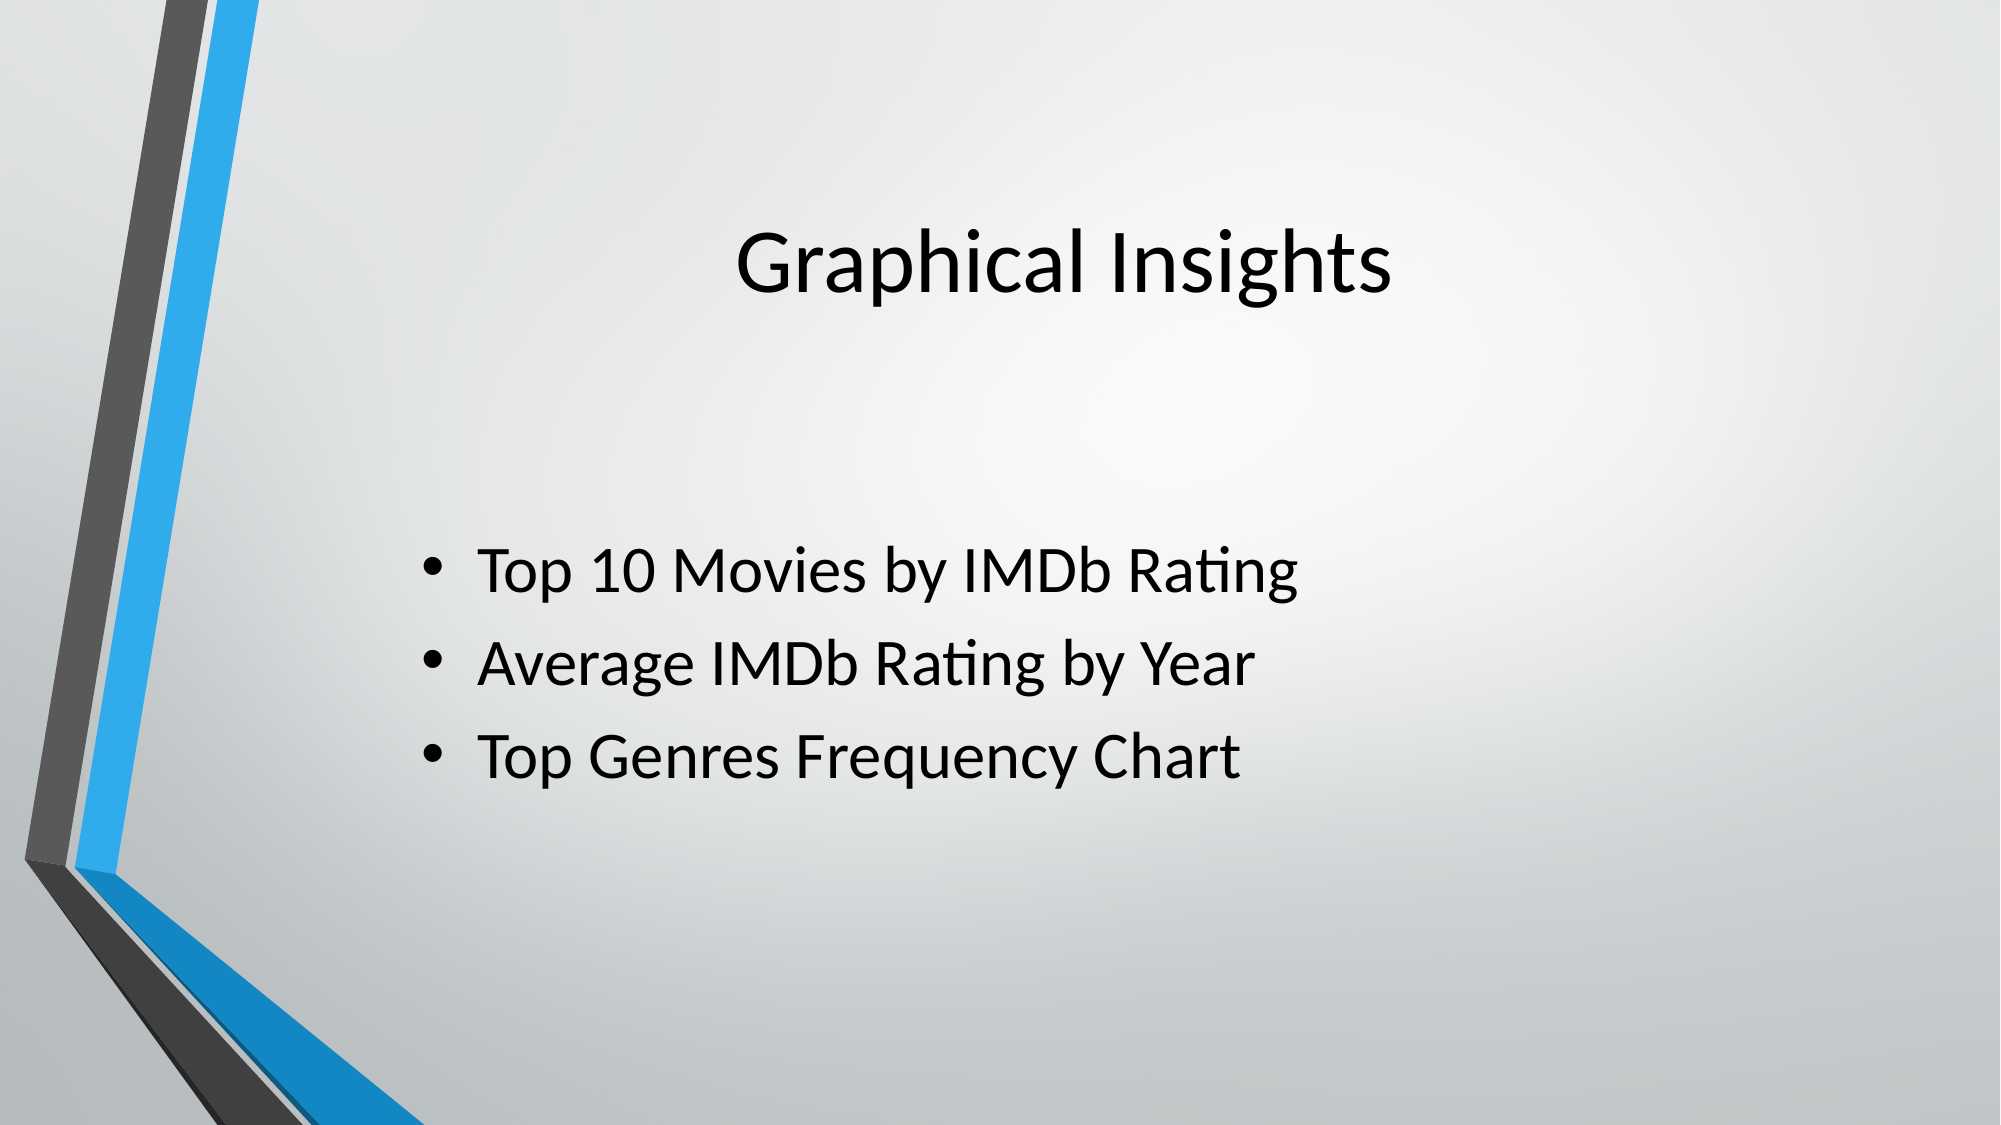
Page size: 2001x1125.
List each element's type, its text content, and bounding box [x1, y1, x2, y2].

list Top 10 Movies by IMDb Rating Average IMDb Rating by Year Top Genres Frequency Chart [406, 437, 1887, 950]
title Graphical Insights [243, 112, 1887, 400]
